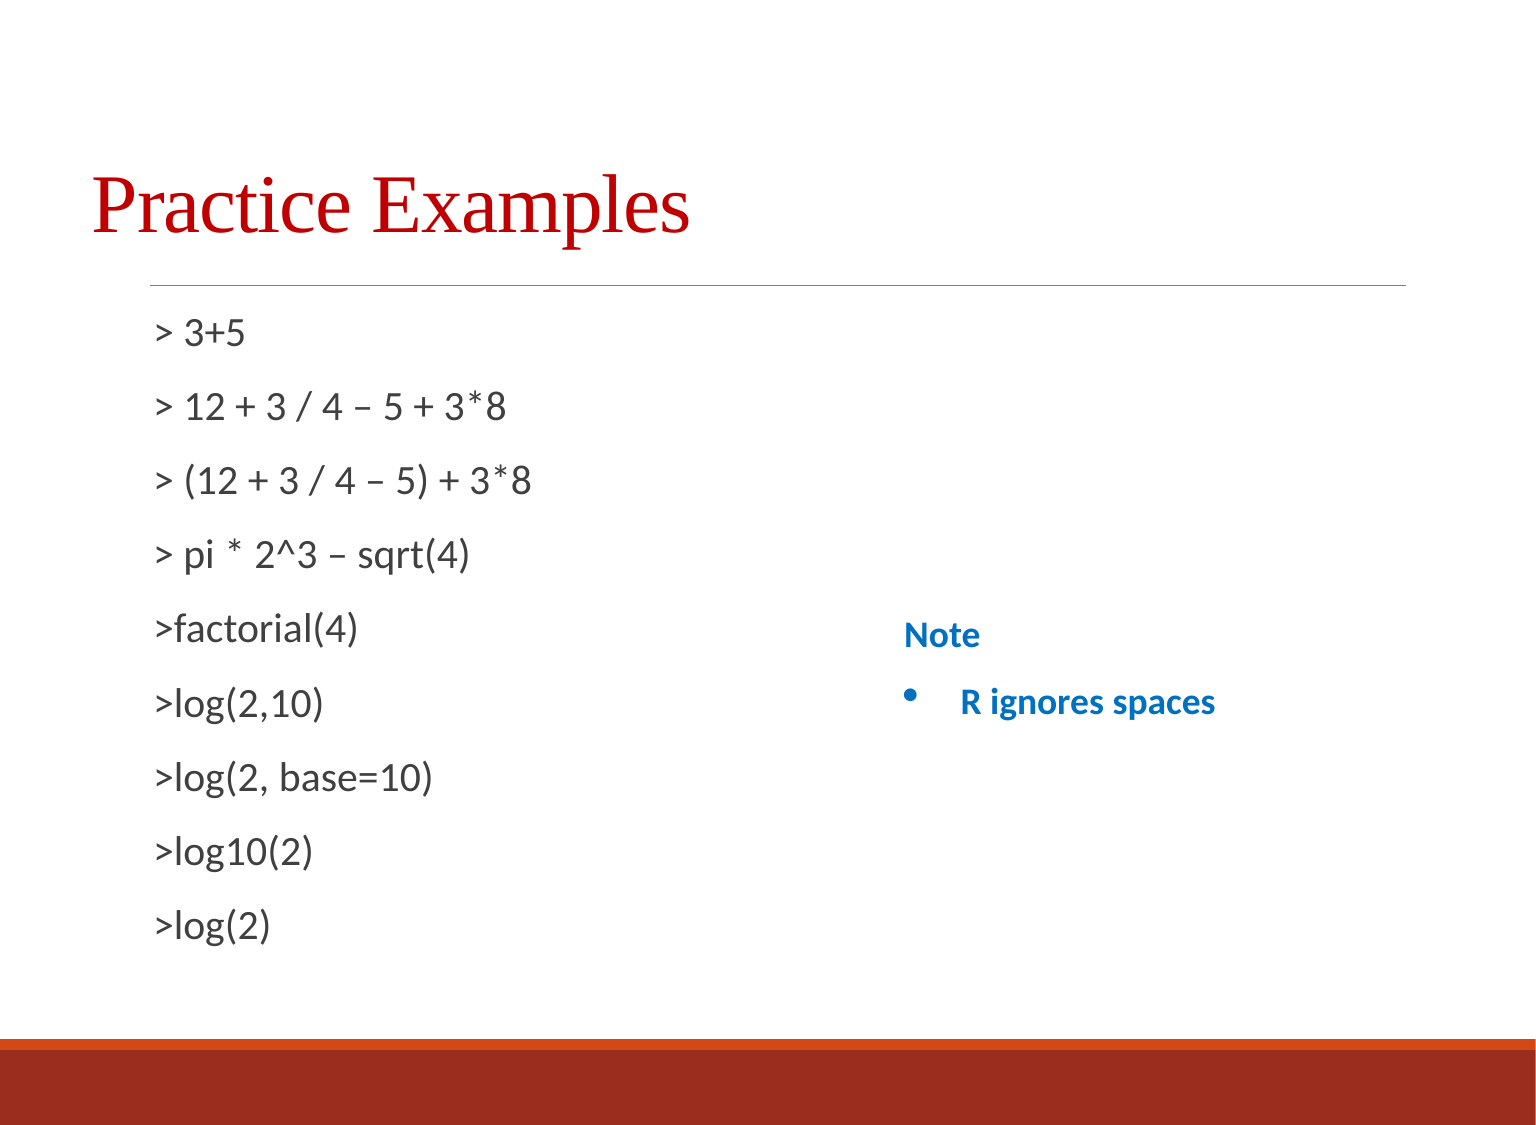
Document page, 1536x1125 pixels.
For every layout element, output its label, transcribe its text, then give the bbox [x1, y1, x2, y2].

title Practice Examples [76, 115, 1459, 258]
list > 3+5 > 12 + 3 / 4 – 5 + 3*8 > (12 + 3 / 4 – 5) + 3*8 > pi * 2^3 – sqrt(4) >factorial(4) >log(2,10) >log(2, base=10) >log10(2) >log(2) [138, 302, 1406, 963]
text_box Note R ignores spaces [889, 580, 1231, 730]
